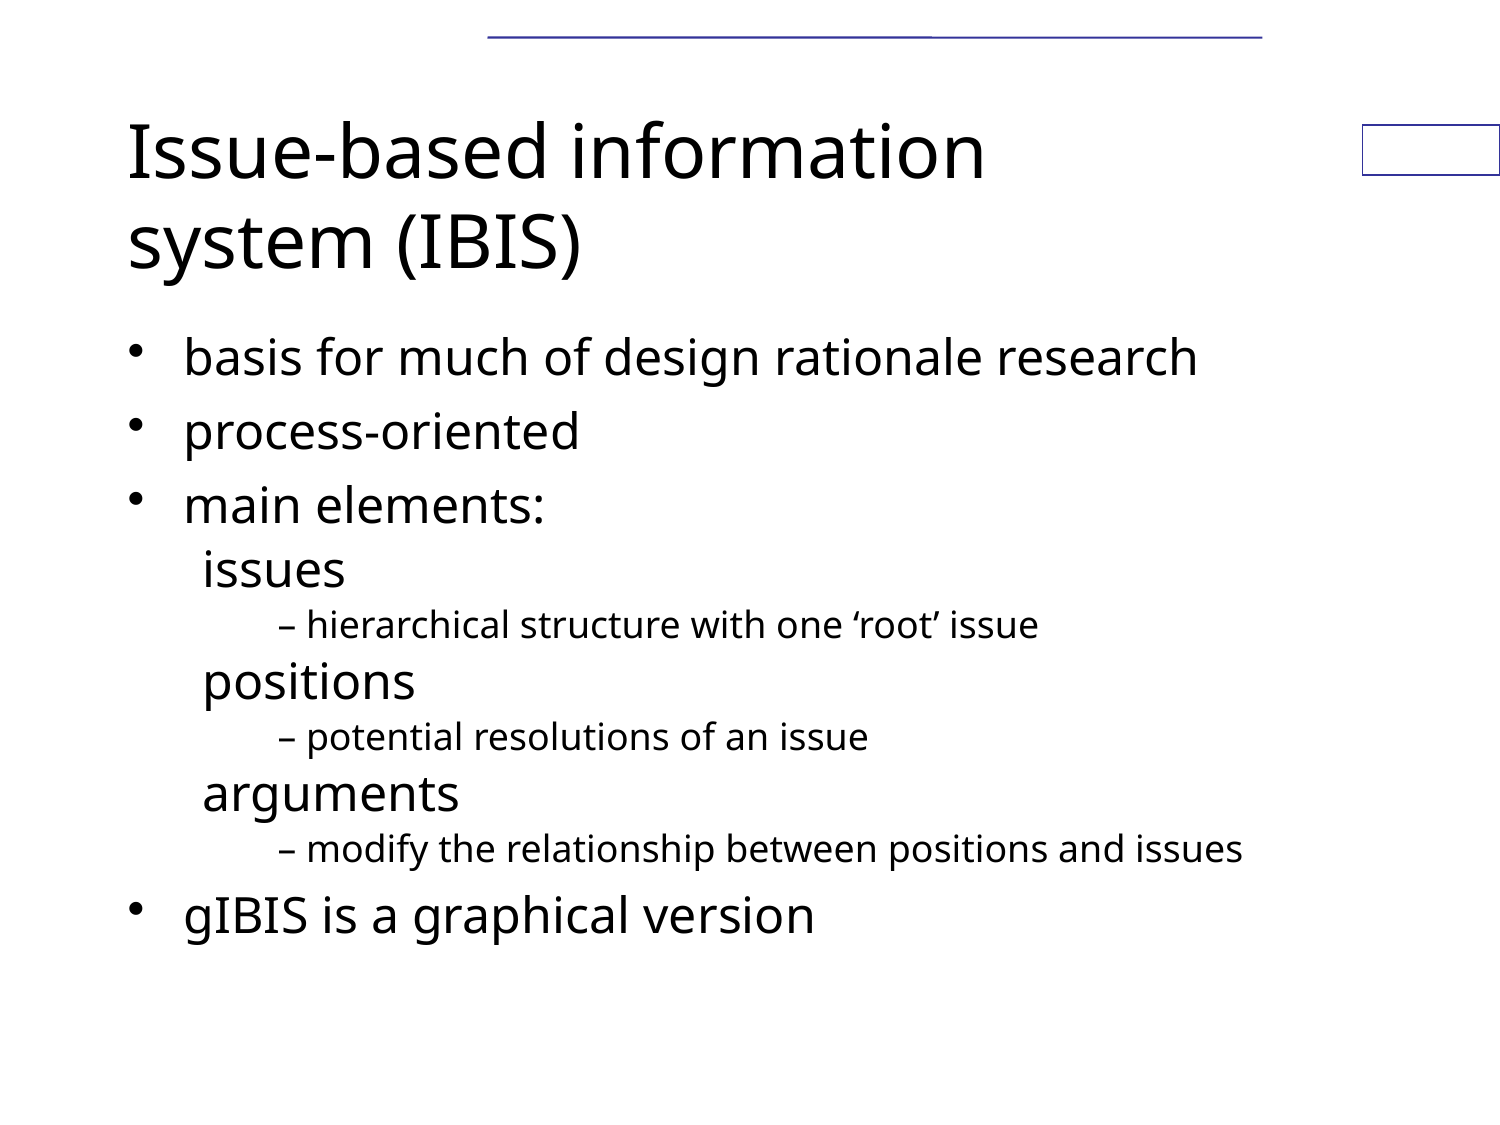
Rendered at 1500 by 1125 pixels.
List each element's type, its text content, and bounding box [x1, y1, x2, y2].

title Issue-based information system (IBIS) [112, 99, 1238, 288]
list basis for much of design rationale research process-oriented main elements: issues – hierarchical structure with one ‘root’ issue positions – potential resolutions of an issue arguments – modify the relationship between positions and issues gIBIS is a graphical version [112, 324, 1388, 1000]
